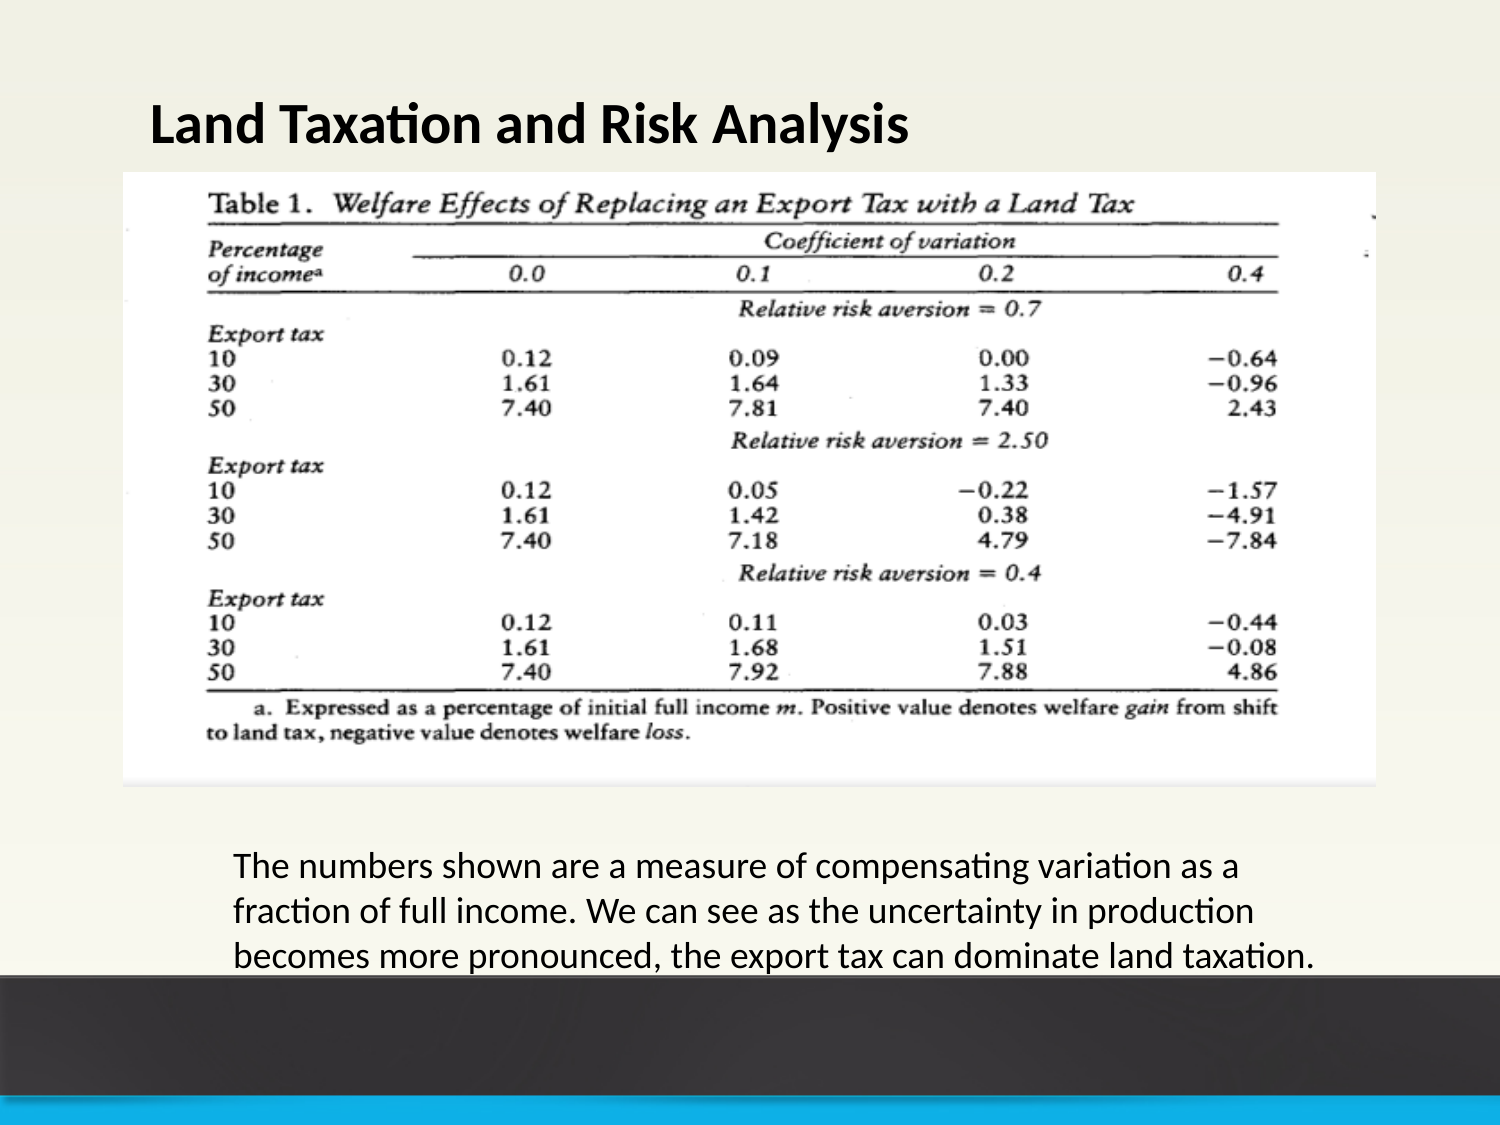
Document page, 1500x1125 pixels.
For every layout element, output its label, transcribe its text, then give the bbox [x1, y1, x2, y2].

picture [0, 0, 1500, 1096]
text_box Land Taxation and Risk Analysis [135, 78, 1329, 163]
text_box The numbers shown are a measure of compensating variation as a fraction of full income. We can see as the uncertainty in production becomes more pronounced, the export tax can dominate land taxation. [218, 834, 1376, 984]
